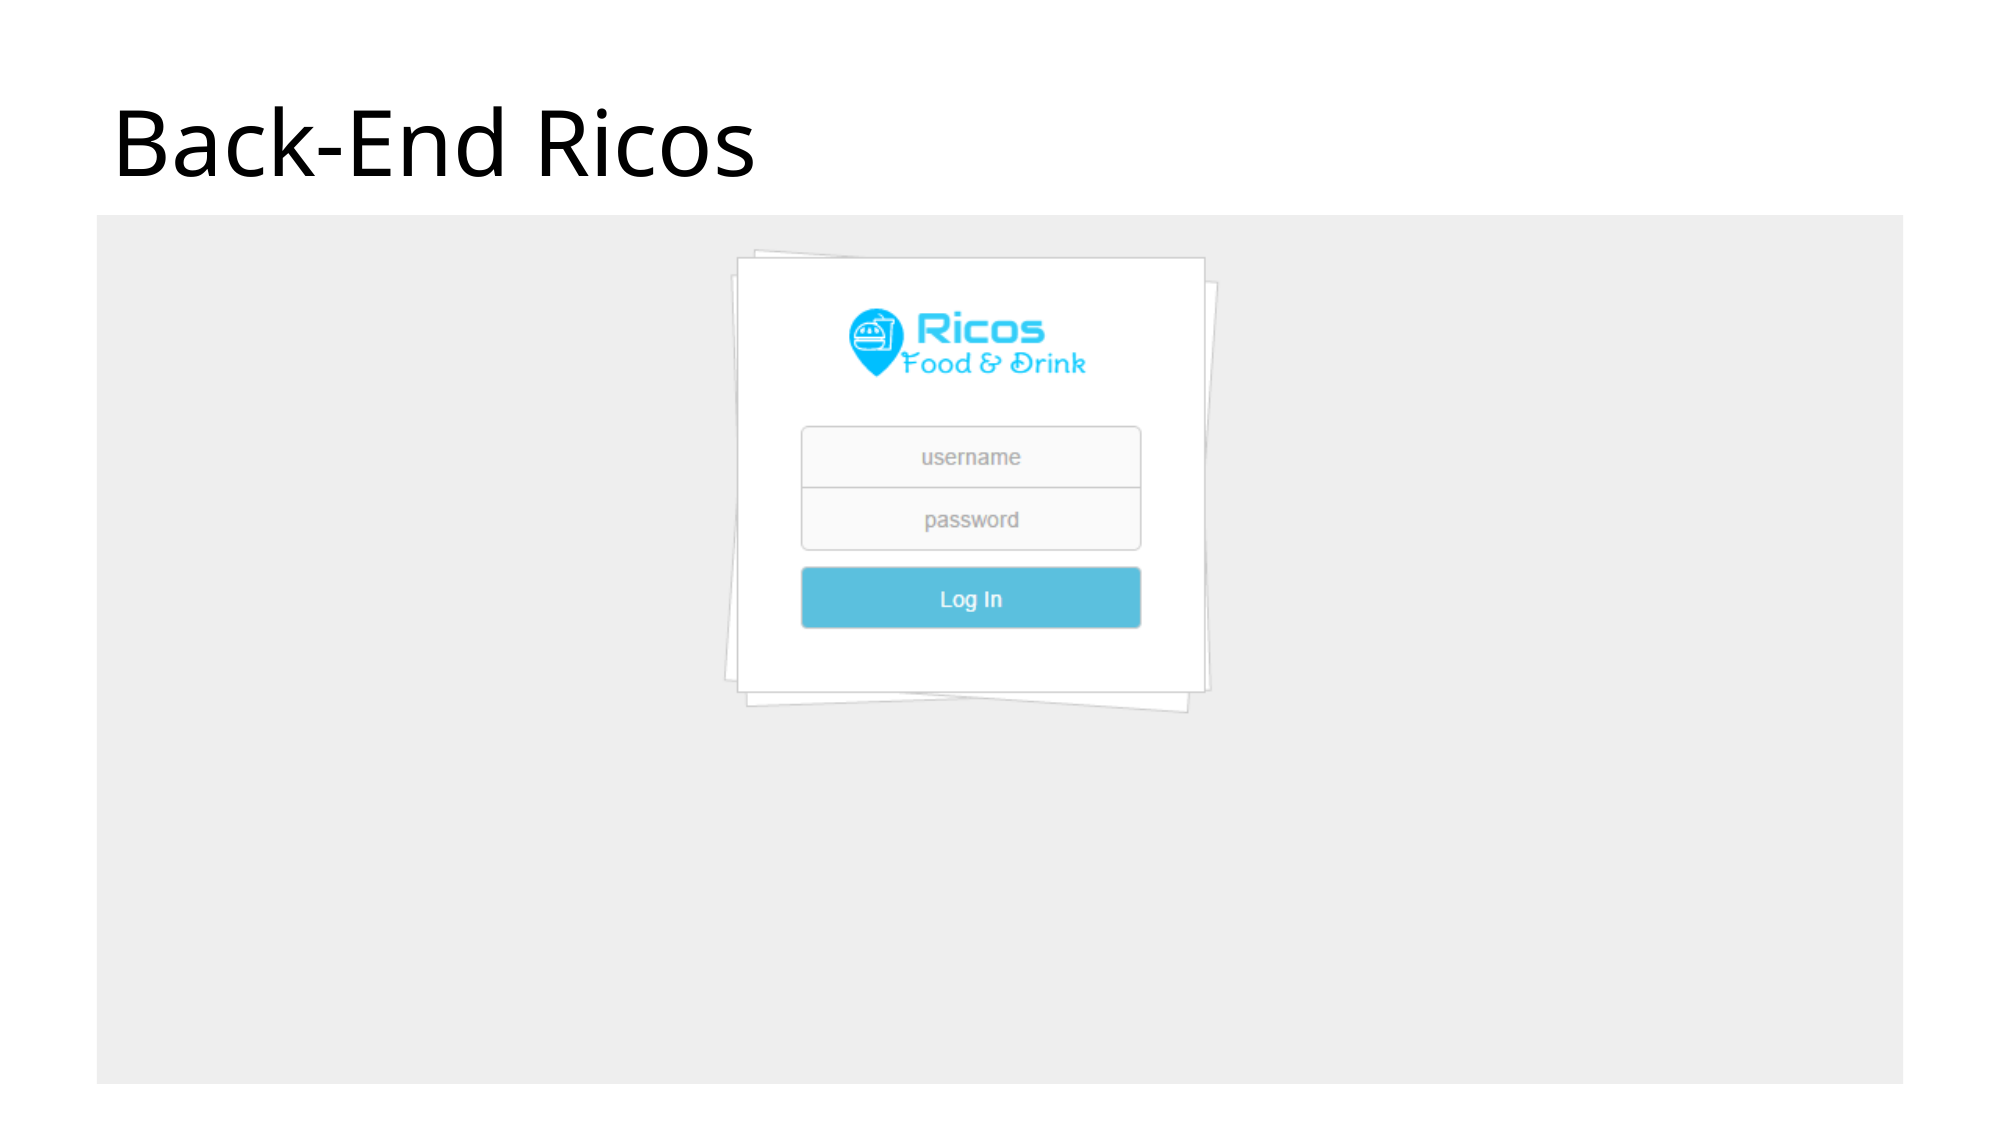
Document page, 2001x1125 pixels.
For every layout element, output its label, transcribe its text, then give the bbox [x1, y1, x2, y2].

picture [96, 215, 1904, 1084]
title Back-End Ricos [96, 38, 1822, 215]
